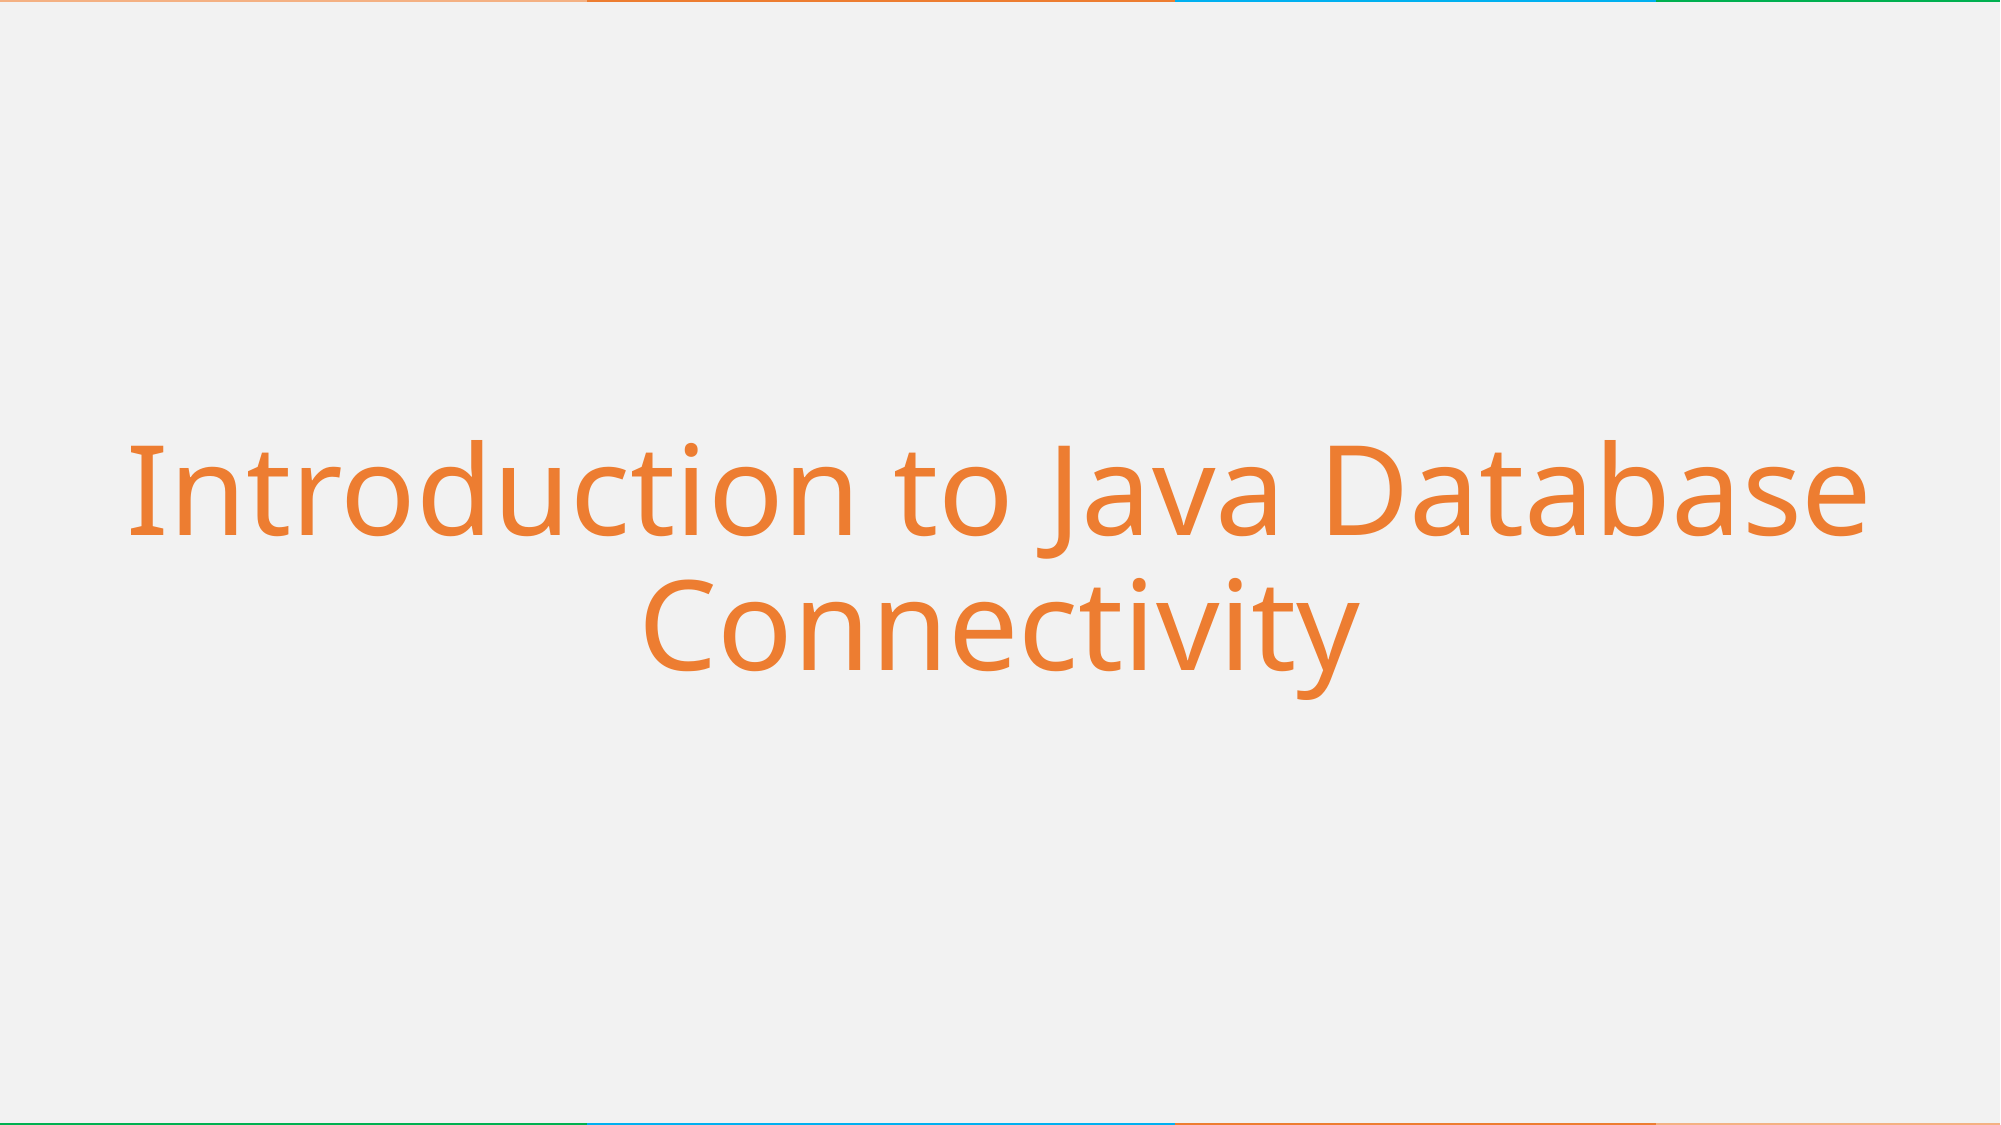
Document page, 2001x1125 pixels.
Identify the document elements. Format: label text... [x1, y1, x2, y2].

title Introduction to Java Database Connectivity [0, 0, 2000, 1125]
